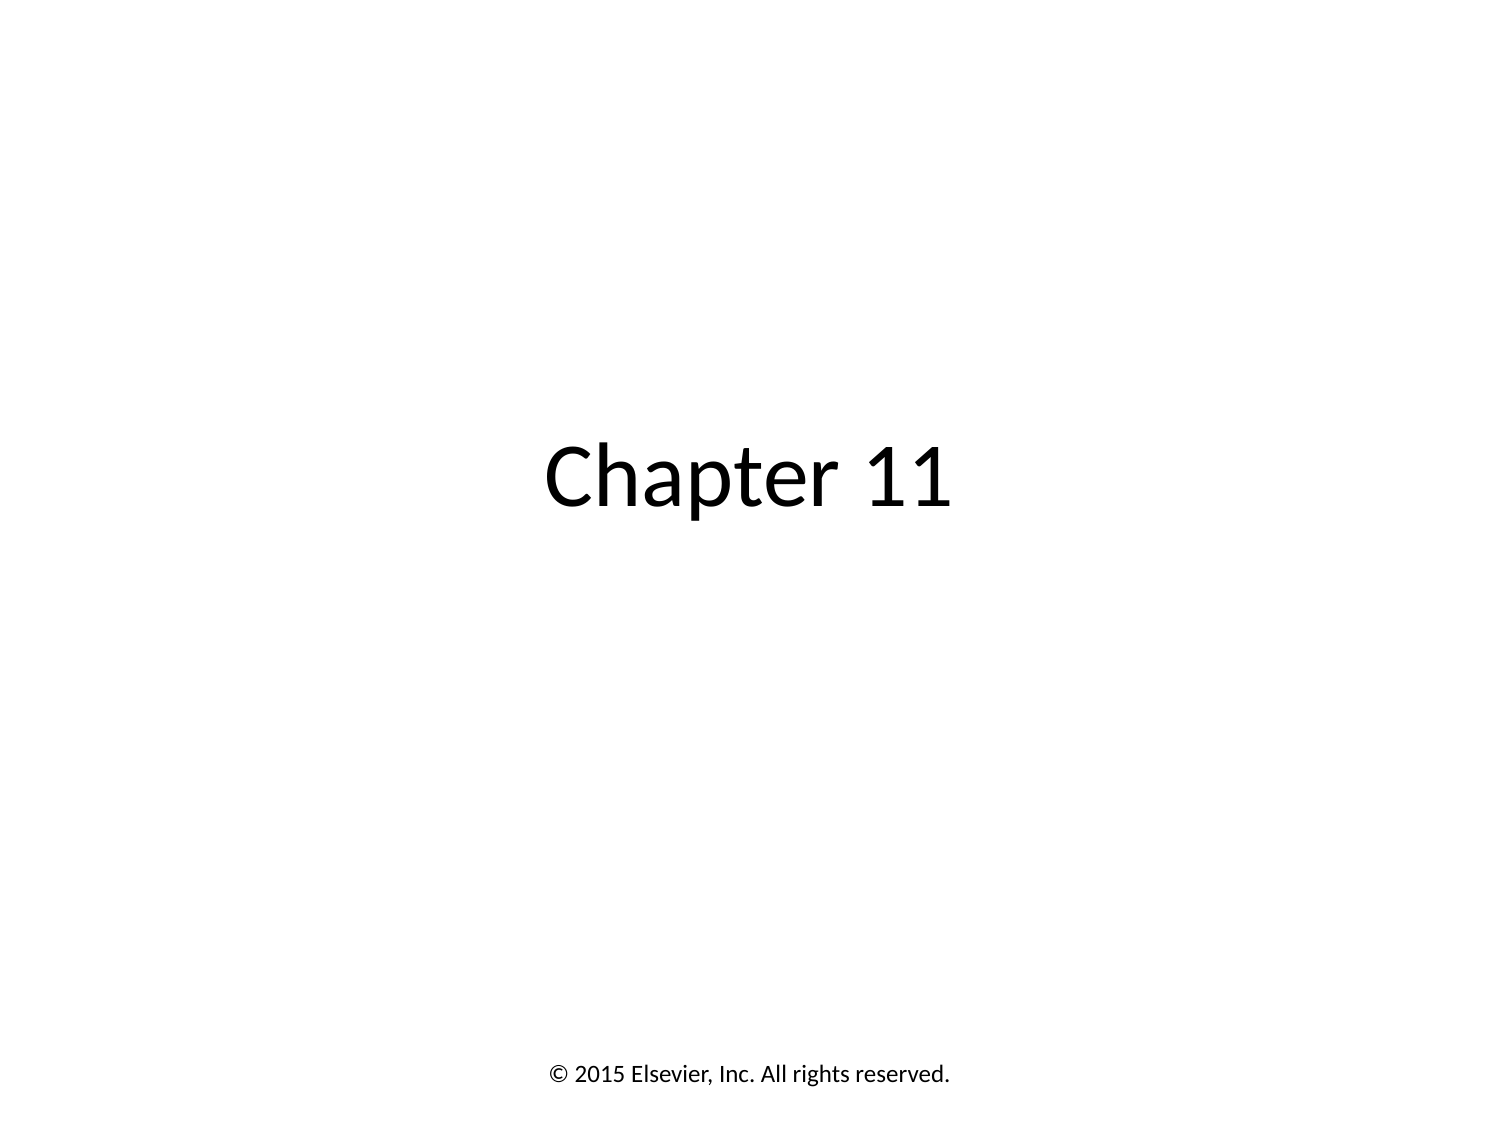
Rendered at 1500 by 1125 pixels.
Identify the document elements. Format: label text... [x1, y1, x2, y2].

title Chapter 11 [112, 349, 1388, 591]
footer © 2015 Elsevier, Inc. All rights reserved. [512, 1042, 988, 1103]
